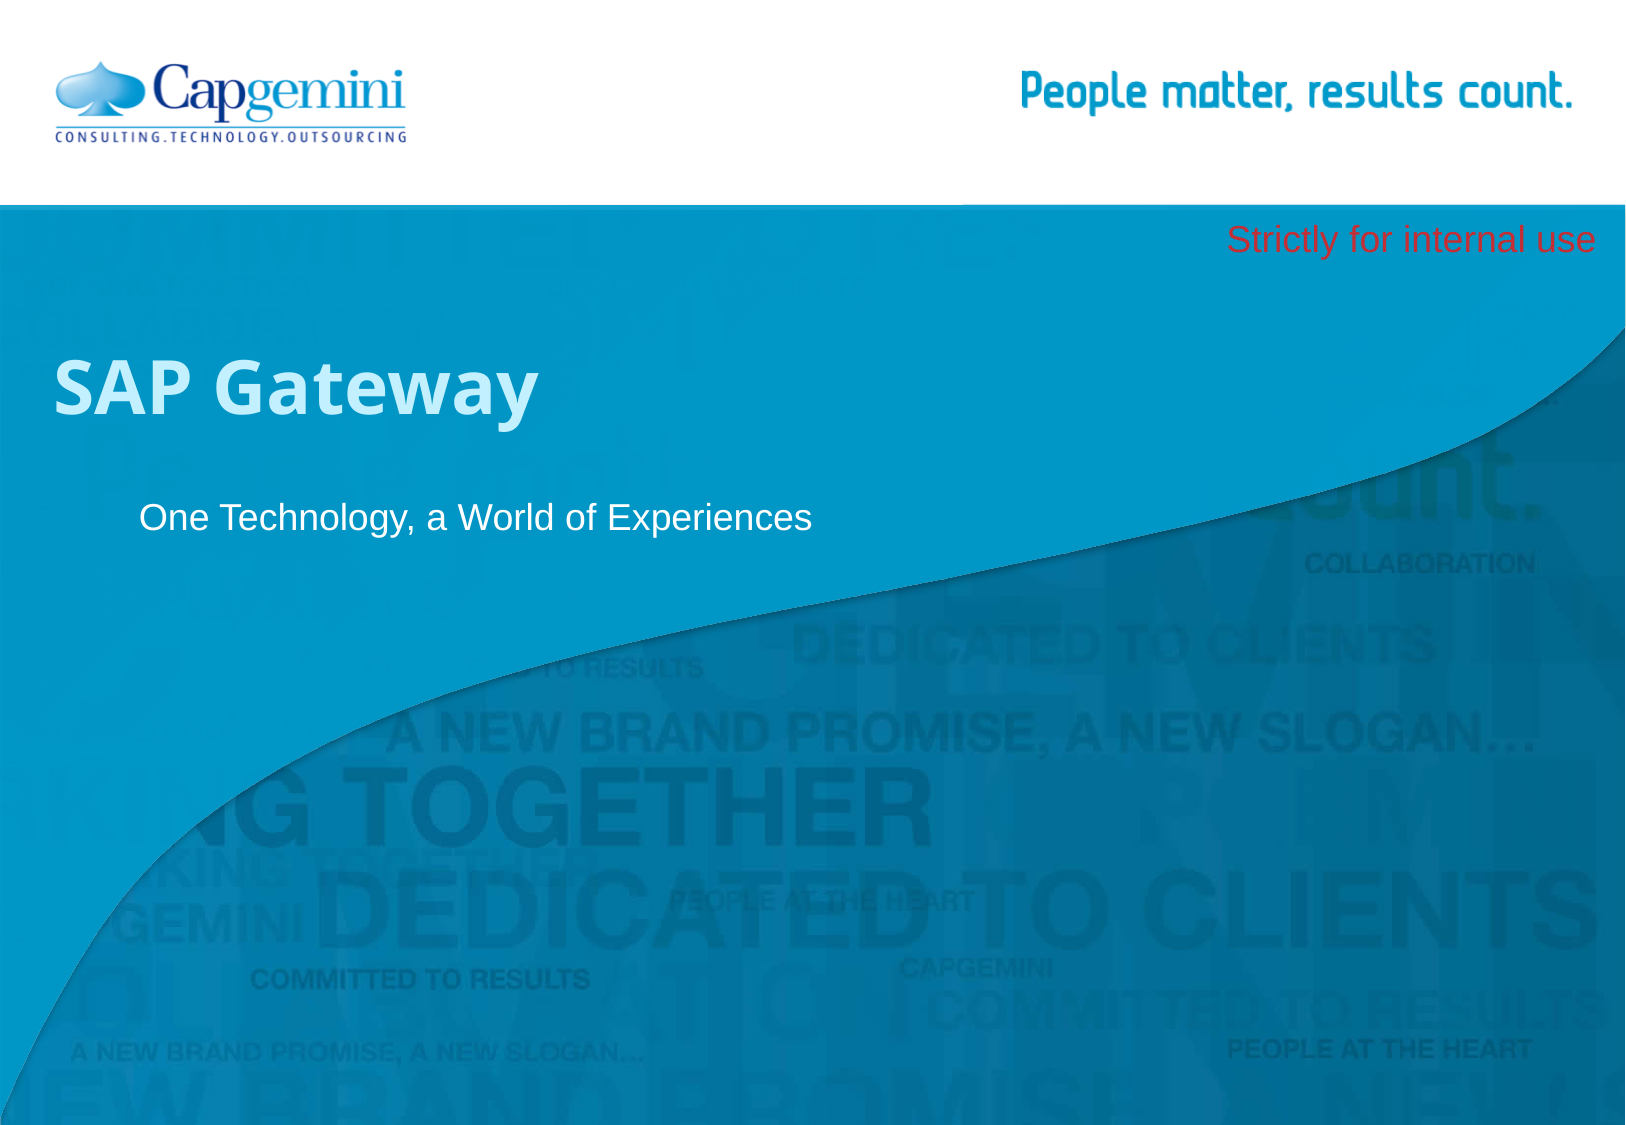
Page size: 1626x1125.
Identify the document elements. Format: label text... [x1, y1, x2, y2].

text_box One Technology, a World of Experiences [42, 454, 910, 577]
picture [53, 60, 409, 144]
text_box Strictly for internal use [1211, 208, 1625, 268]
title SAP Gateway [0, 203, 1625, 452]
picture [1011, 61, 1583, 121]
